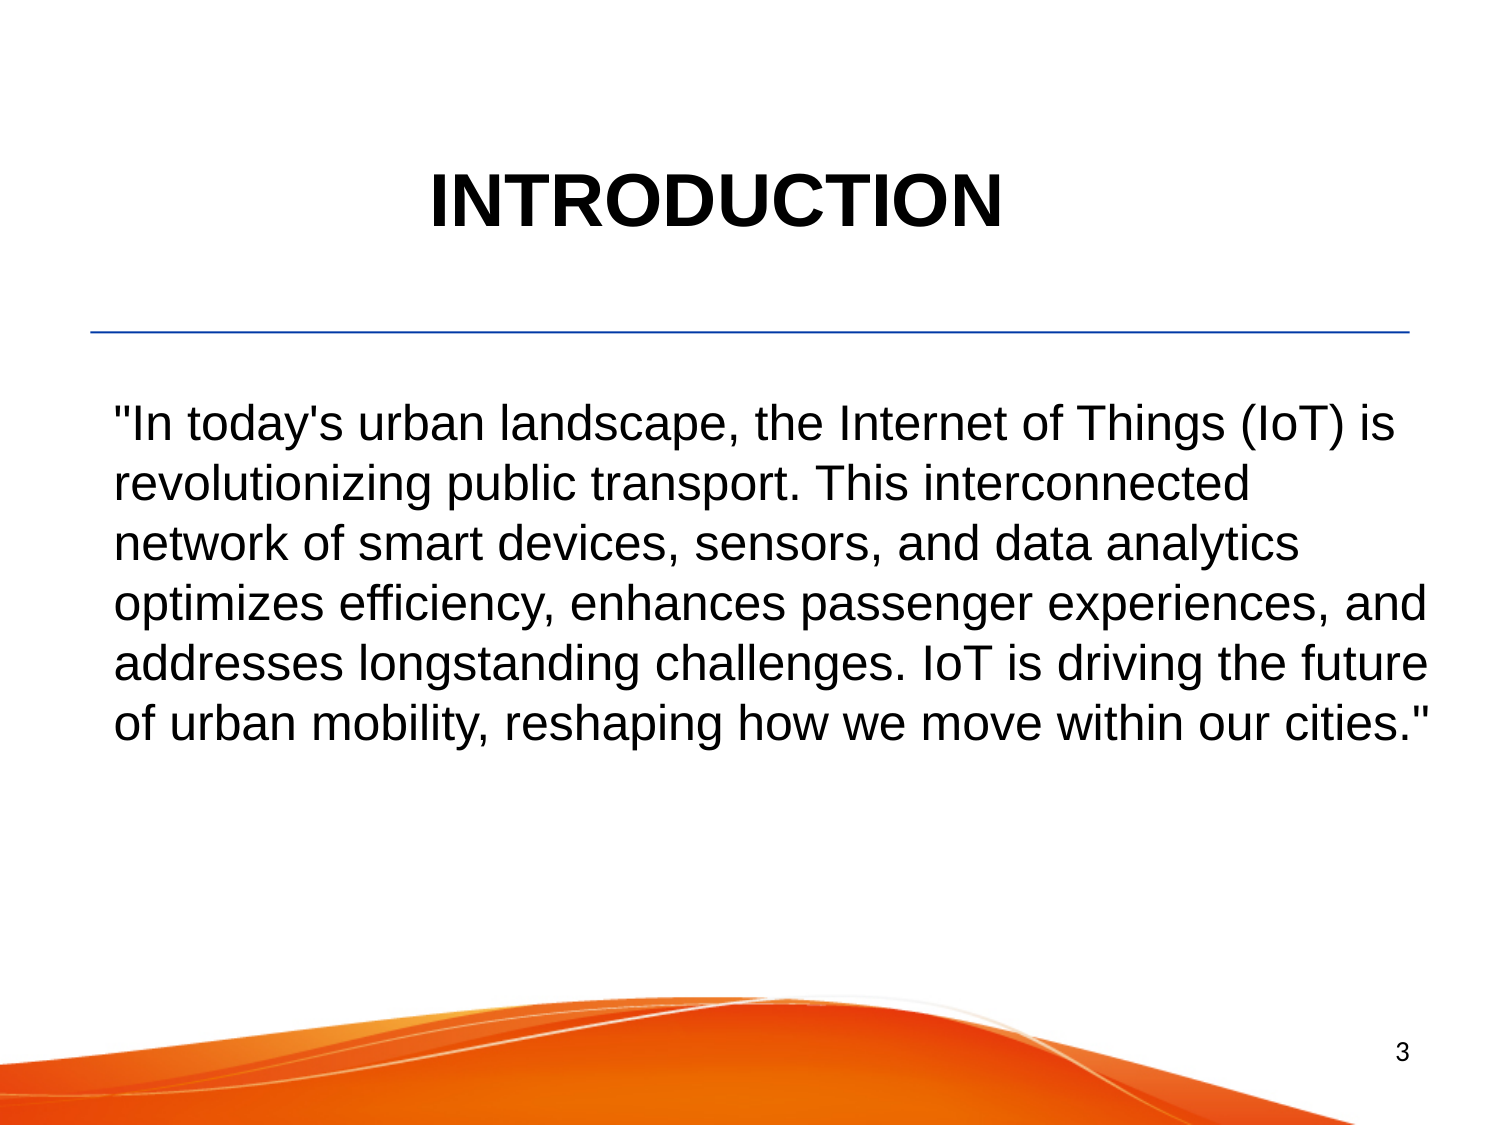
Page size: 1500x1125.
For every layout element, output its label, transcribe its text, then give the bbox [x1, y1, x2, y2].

slide_number 3 [1074, 1023, 1426, 1104]
picture [0, 0, 1500, 1125]
list "In today's urban landscape, the Internet of Things (IoT) is revolutionizing public transport. This interconnected network of smart devices, sensors, and data analytics optimizes efficiency, enhances passenger experiences, and addresses longstanding challenges. IoT is driving the future of urban mobility, reshaping how we move within our cities." [98, 382, 1449, 1125]
title INTRODUCTION [414, 148, 1500, 245]
